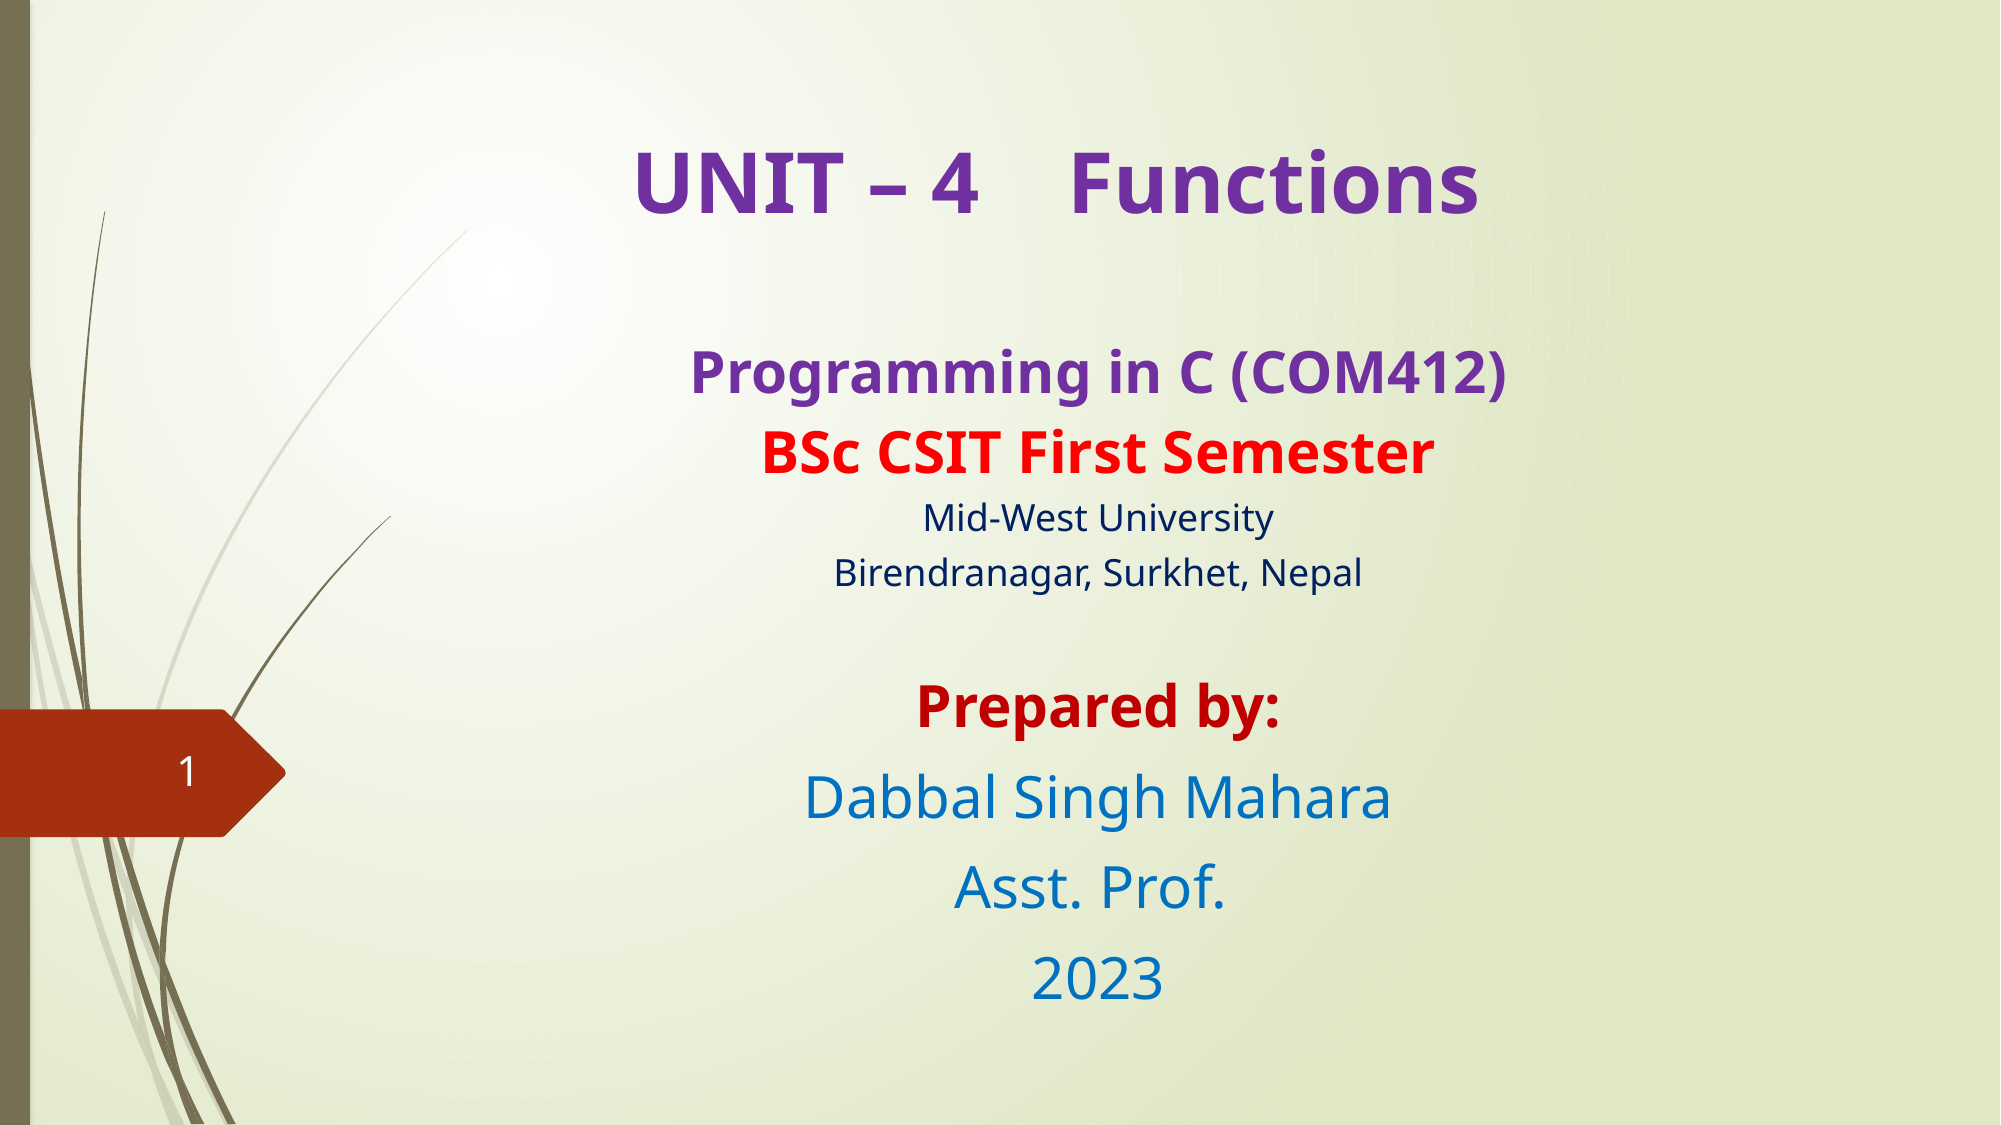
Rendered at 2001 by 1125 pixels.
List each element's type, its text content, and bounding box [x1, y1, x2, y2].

slide_number 1 [87, 743, 216, 803]
subtitle Programming in C (COM412) BSc CSIT First Semester Mid-West University Birendranagar, Surkhet, Nepal Prepared by: Dabbal Singh Mahara Asst. Prof. 2023 [587, 328, 1610, 919]
title UNIT – 4 Functions [437, 75, 1675, 238]
